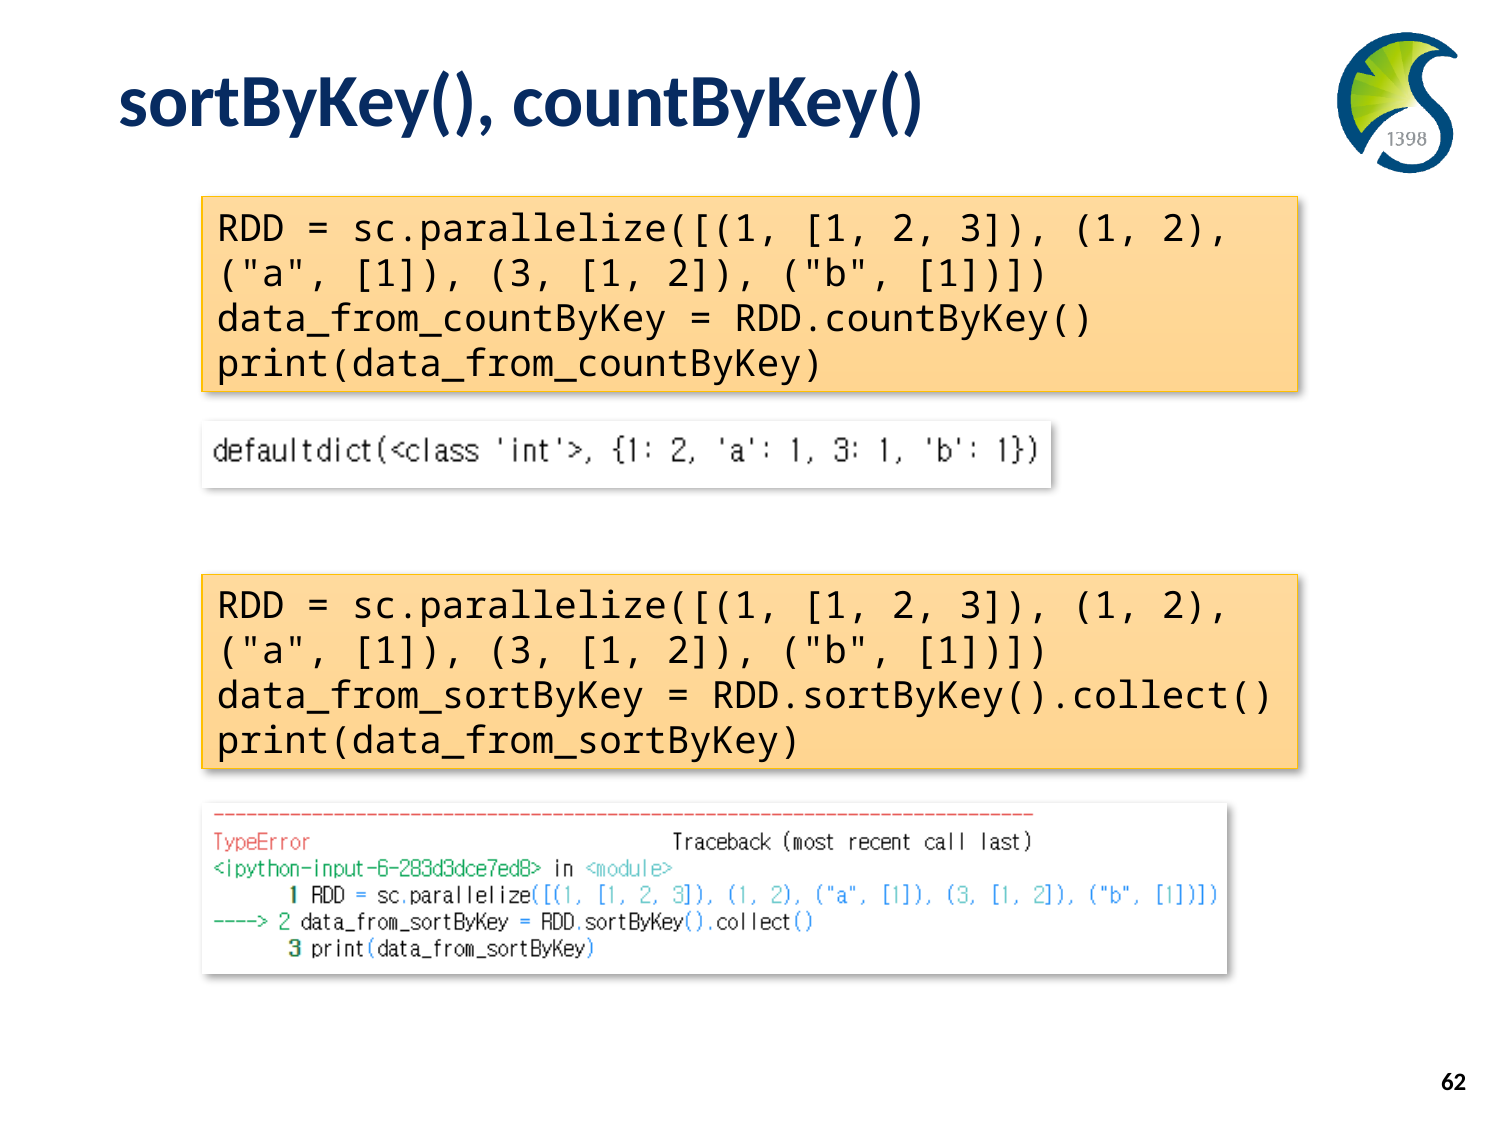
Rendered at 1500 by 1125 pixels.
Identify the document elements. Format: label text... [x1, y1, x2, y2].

text_box RDD = sc.parallelize([(1, [1, 2, 3]), (1, 2), ("a", [1]), (3, [1, 2]), ("b", [1])]) data_from_countByKey = RDD.countByKey() print(data_from_countByKey) [201, 196, 1298, 392]
picture [201, 803, 1228, 974]
text_box RDD = sc.parallelize([(1, [1, 2, 3]), (1, 2), ("a", [1]), (3, [1, 2]), ("b", [1])]) data_from_sortByKey = RDD.sortByKey().collect() print(data_from_sortByKey) [201, 574, 1298, 769]
slide_number 62 [1403, 1050, 1482, 1111]
picture [201, 421, 1051, 488]
picture [1397, 31, 1458, 174]
title sortByKey(), countByKey() [103, 27, 1397, 179]
